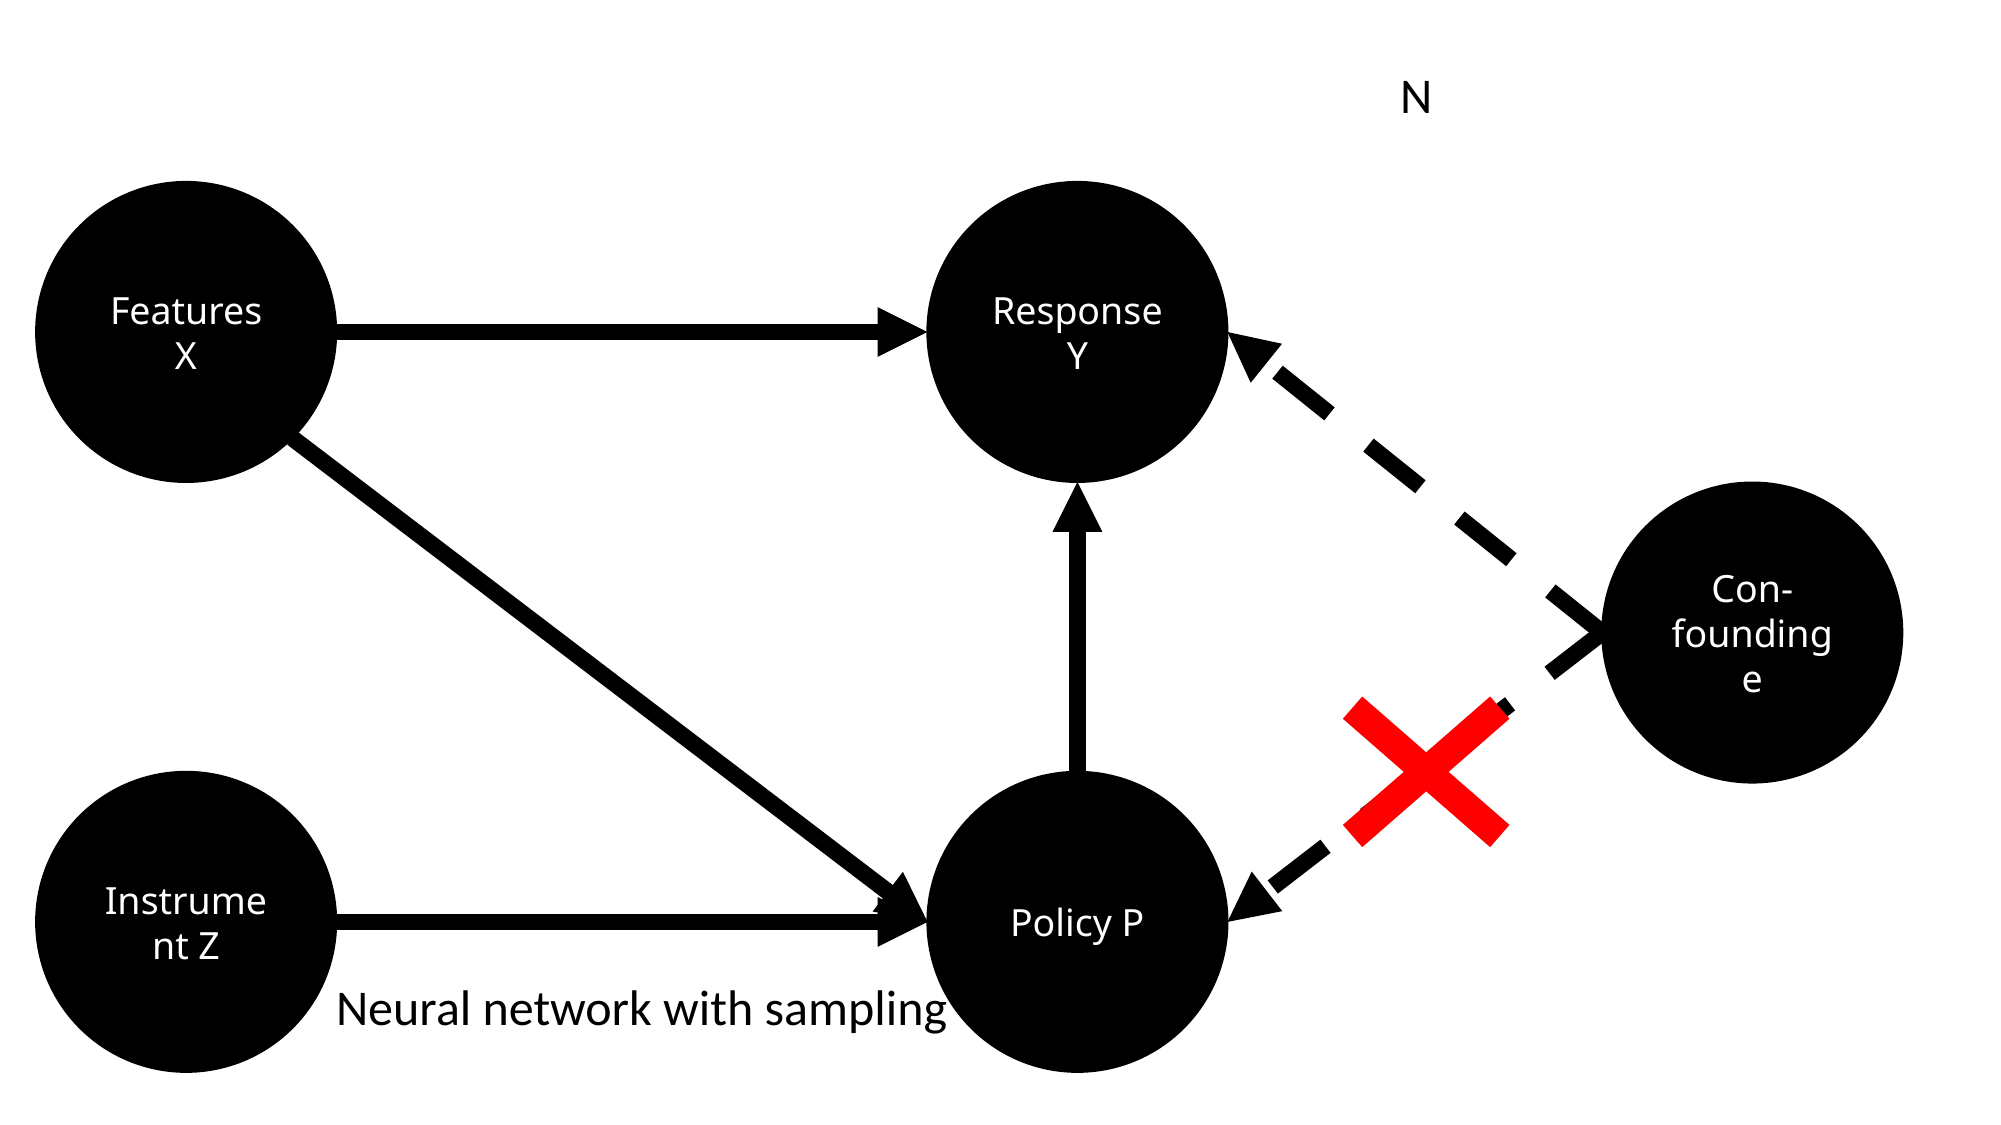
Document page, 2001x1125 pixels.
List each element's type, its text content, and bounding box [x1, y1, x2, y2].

text_box Instrument Z [35, 770, 337, 1073]
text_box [1227, 331, 1603, 632]
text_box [292, 437, 928, 922]
text_box Features X [35, 180, 337, 483]
text_box Response Y [926, 180, 1229, 483]
text_box Con-founding e [1603, 481, 1904, 784]
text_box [1227, 632, 1603, 922]
text_box Policy P [926, 771, 1229, 1073]
